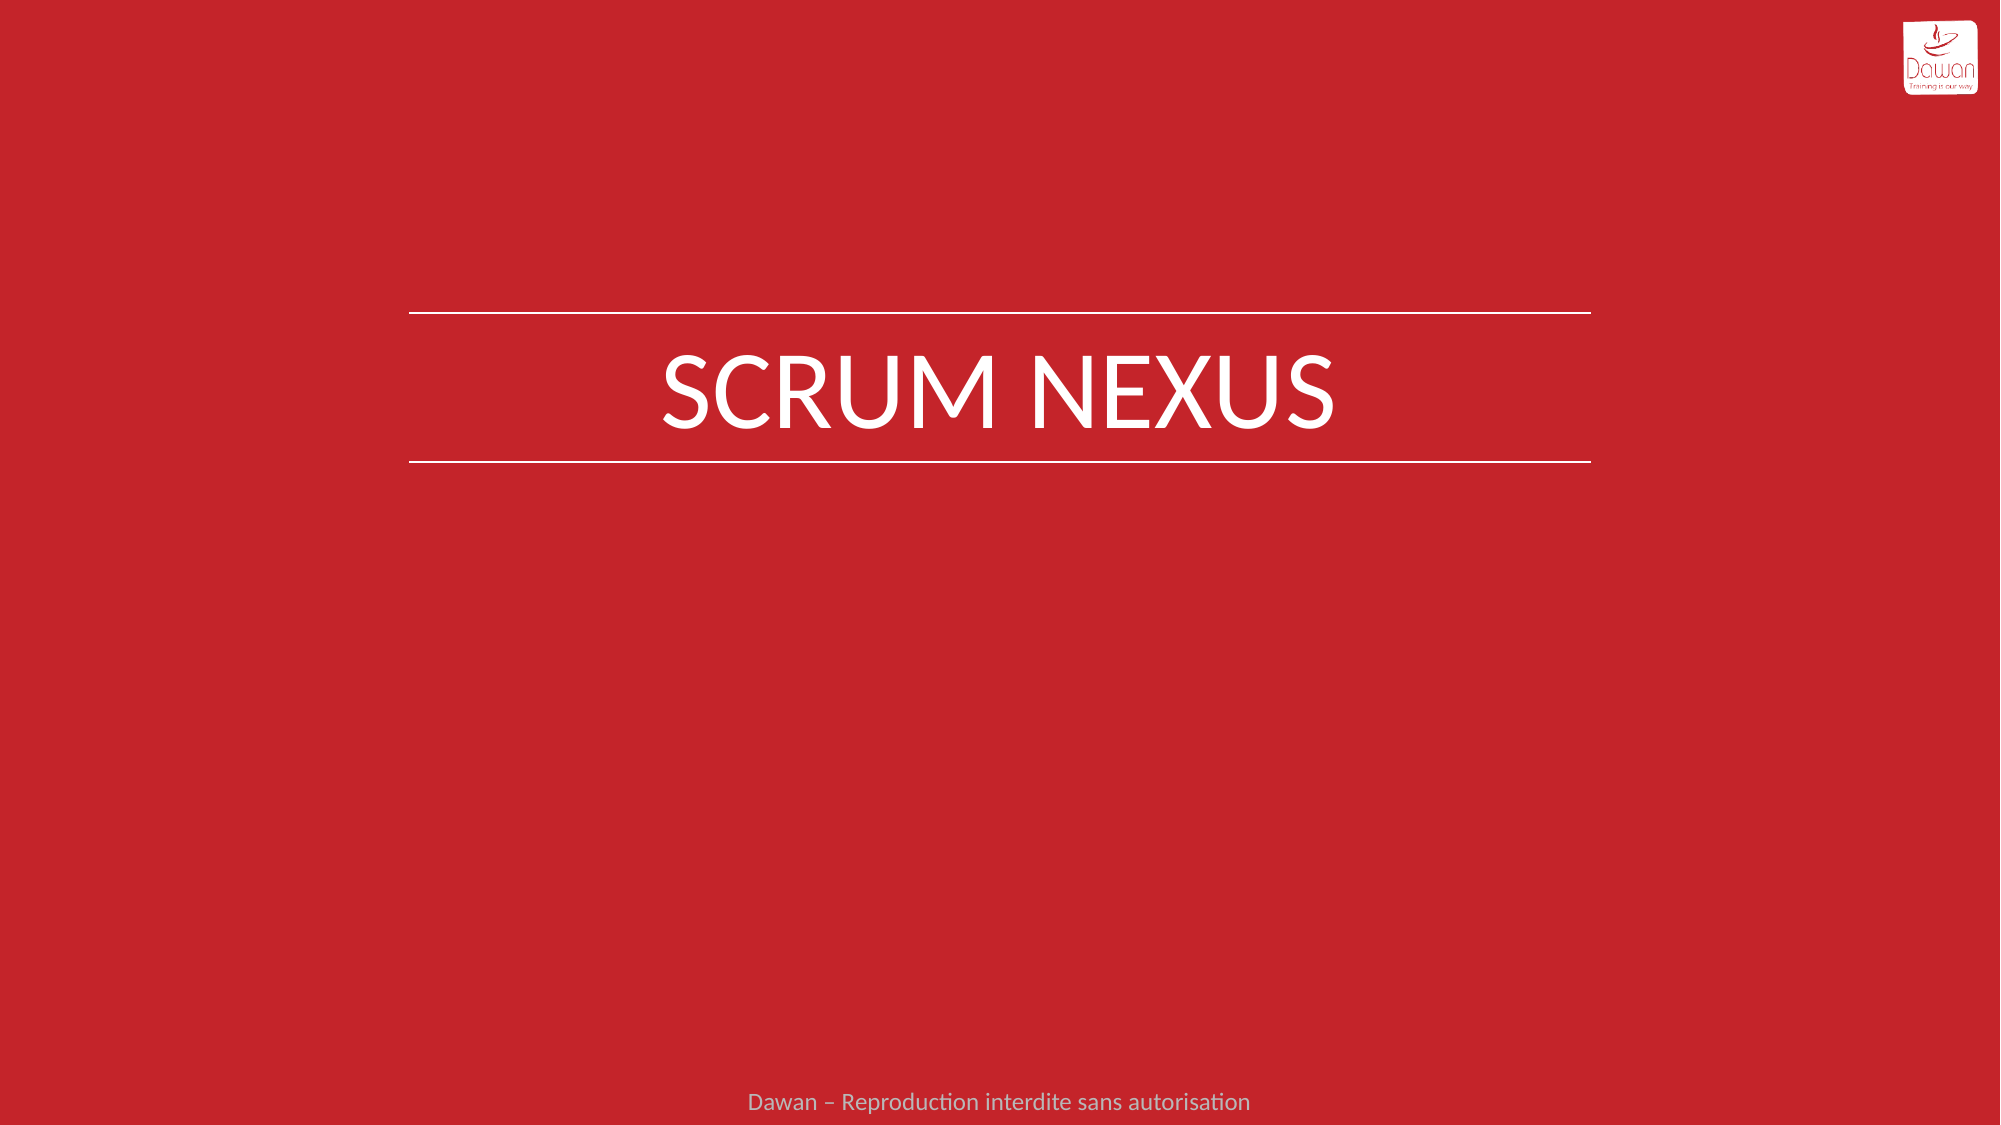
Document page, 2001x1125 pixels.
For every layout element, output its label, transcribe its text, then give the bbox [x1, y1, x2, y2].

title Scrum Nexus [0, 312, 1999, 461]
picture [1903, 20, 1978, 95]
footer Dawan – Reproduction interdite sans autorisation [662, 1080, 1338, 1121]
